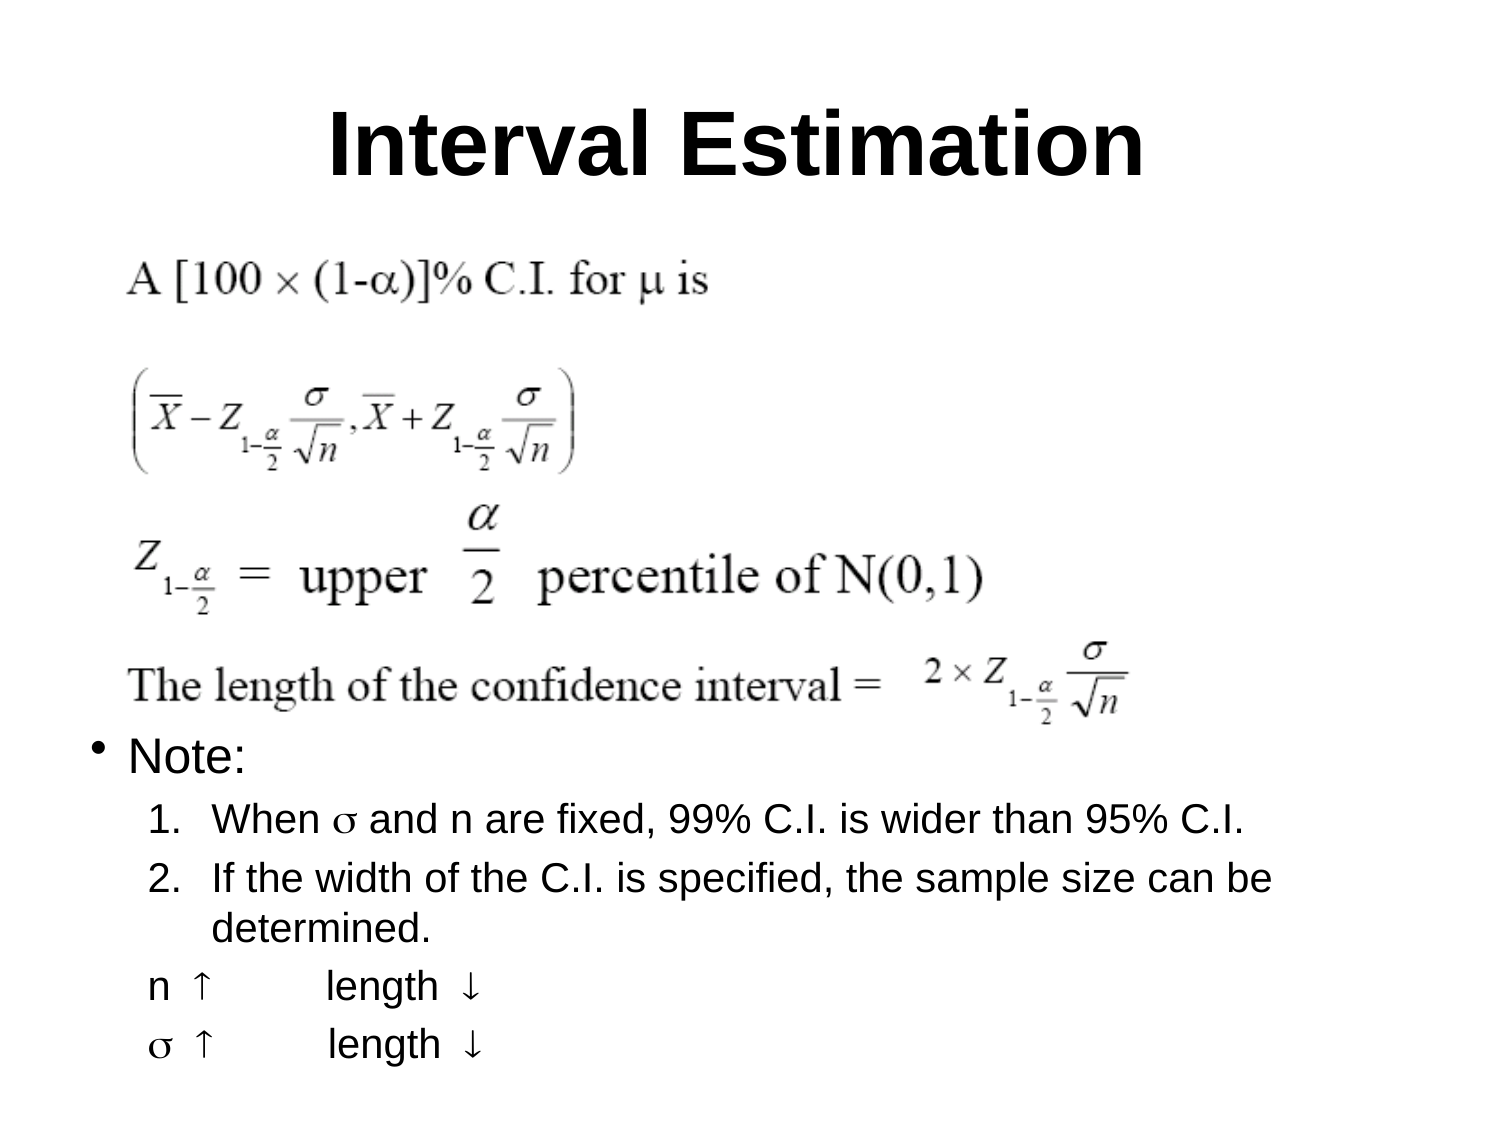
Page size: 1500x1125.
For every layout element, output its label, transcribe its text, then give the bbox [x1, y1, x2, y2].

list Note: When  and n are fixed, 99% C.I. is wider than 95% C.I. If the width of the C.I. is specified, the sample size can be determined. n  length    length  [74, 715, 1426, 1076]
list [87, 234, 1151, 737]
title Interval Estimation [74, 44, 1426, 233]
